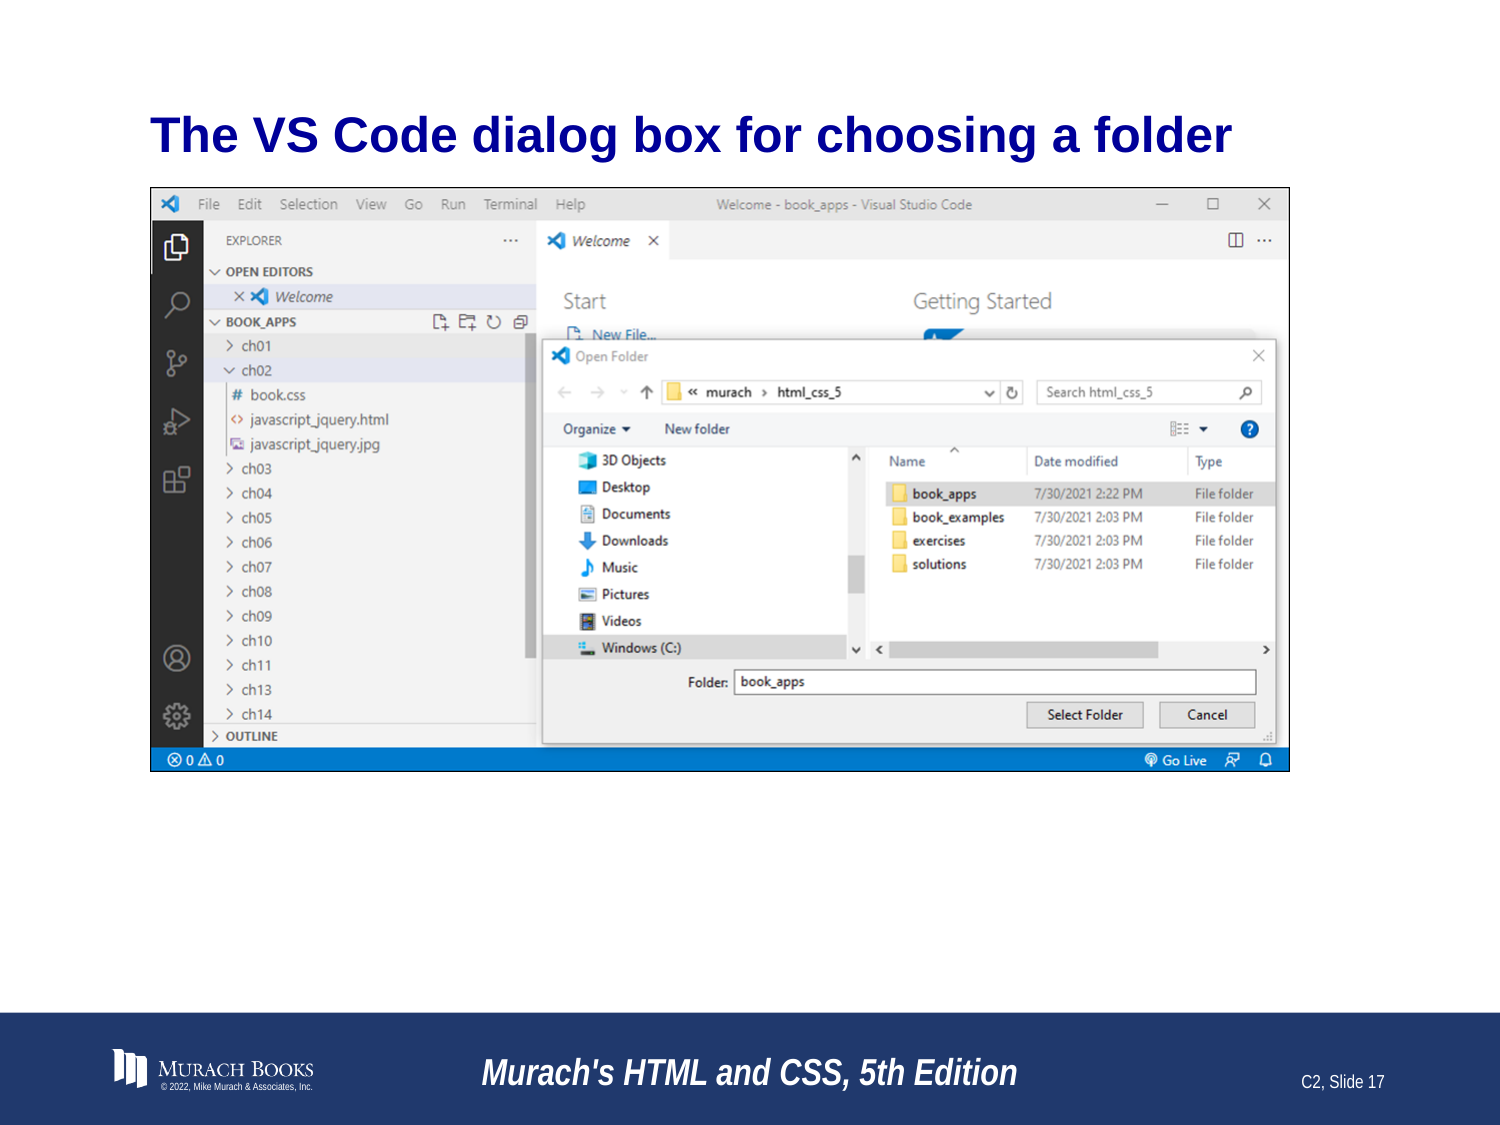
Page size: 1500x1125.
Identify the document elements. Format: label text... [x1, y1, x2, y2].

title The VS Code dialog box for choosing a folder [150, 102, 1350, 164]
slide_number Murach's HTML and CSS, 5th Edition [463, 1025, 1050, 1100]
slide_number C2, Slide 17 [1087, 1025, 1400, 1100]
footer © 2022, Mike Murach & Associates, Inc. [12, 1025, 463, 1100]
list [149, 187, 1290, 772]
